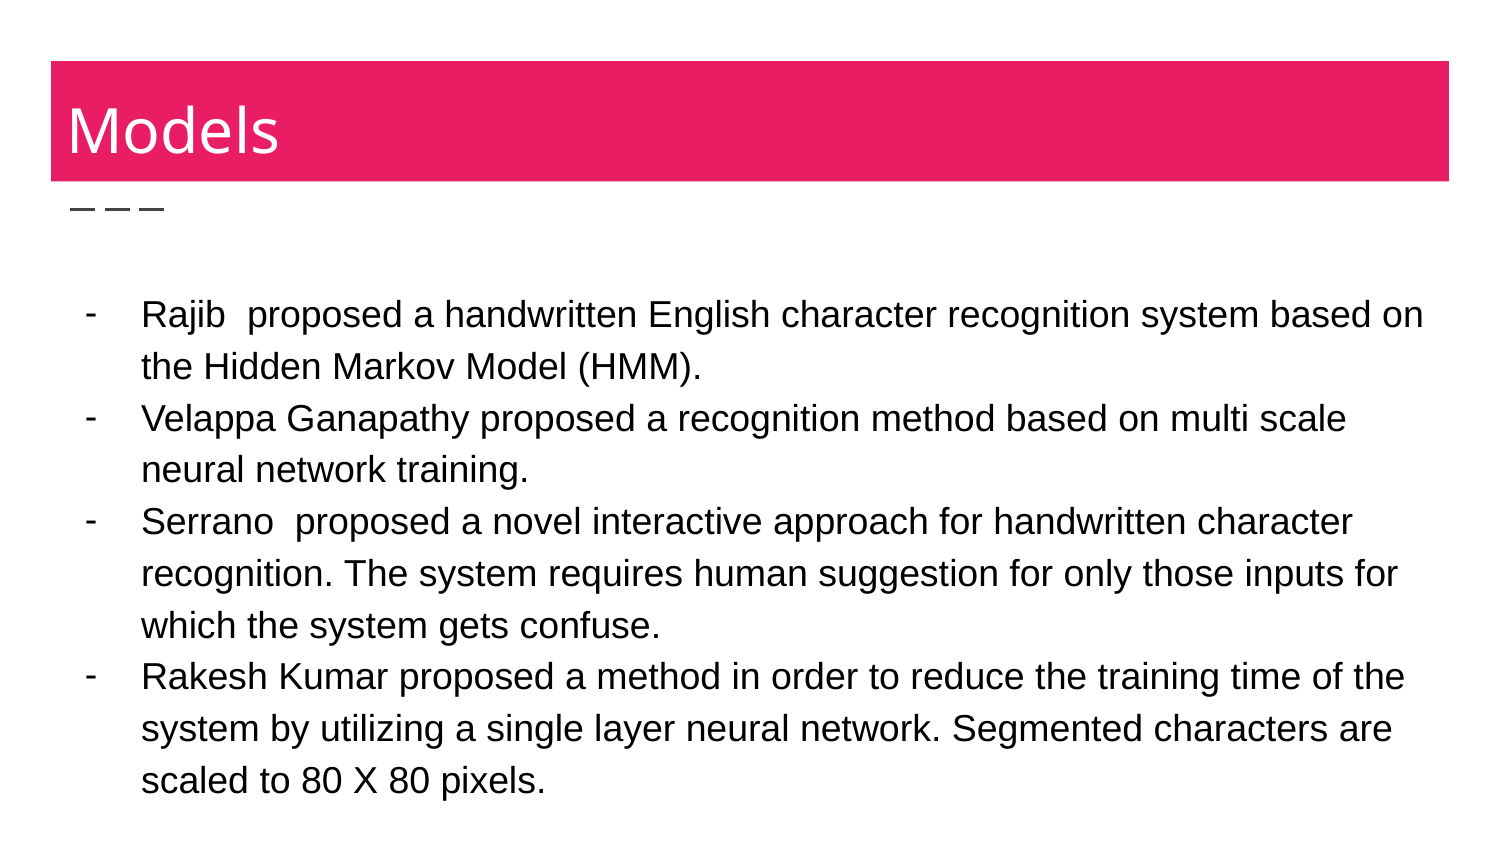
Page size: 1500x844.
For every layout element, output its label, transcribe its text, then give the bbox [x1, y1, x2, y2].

title Models [51, 61, 1449, 182]
list Rajib proposed a handwritten English character recognition system based on the Hidden Markov Model (HMM). Velappa Ganapathy proposed a recognition method based on multi scale neural network training. Serrano proposed a novel interactive approach for handwritten character recognition. The system requires human suggestion for only those inputs for which the system gets confuse. Rakesh Kumar proposed a method in order to reduce the training time of the system by utilizing a single layer neural network. Segmented characters are scaled to 80 X 80 pixels. [51, 240, 1449, 750]
